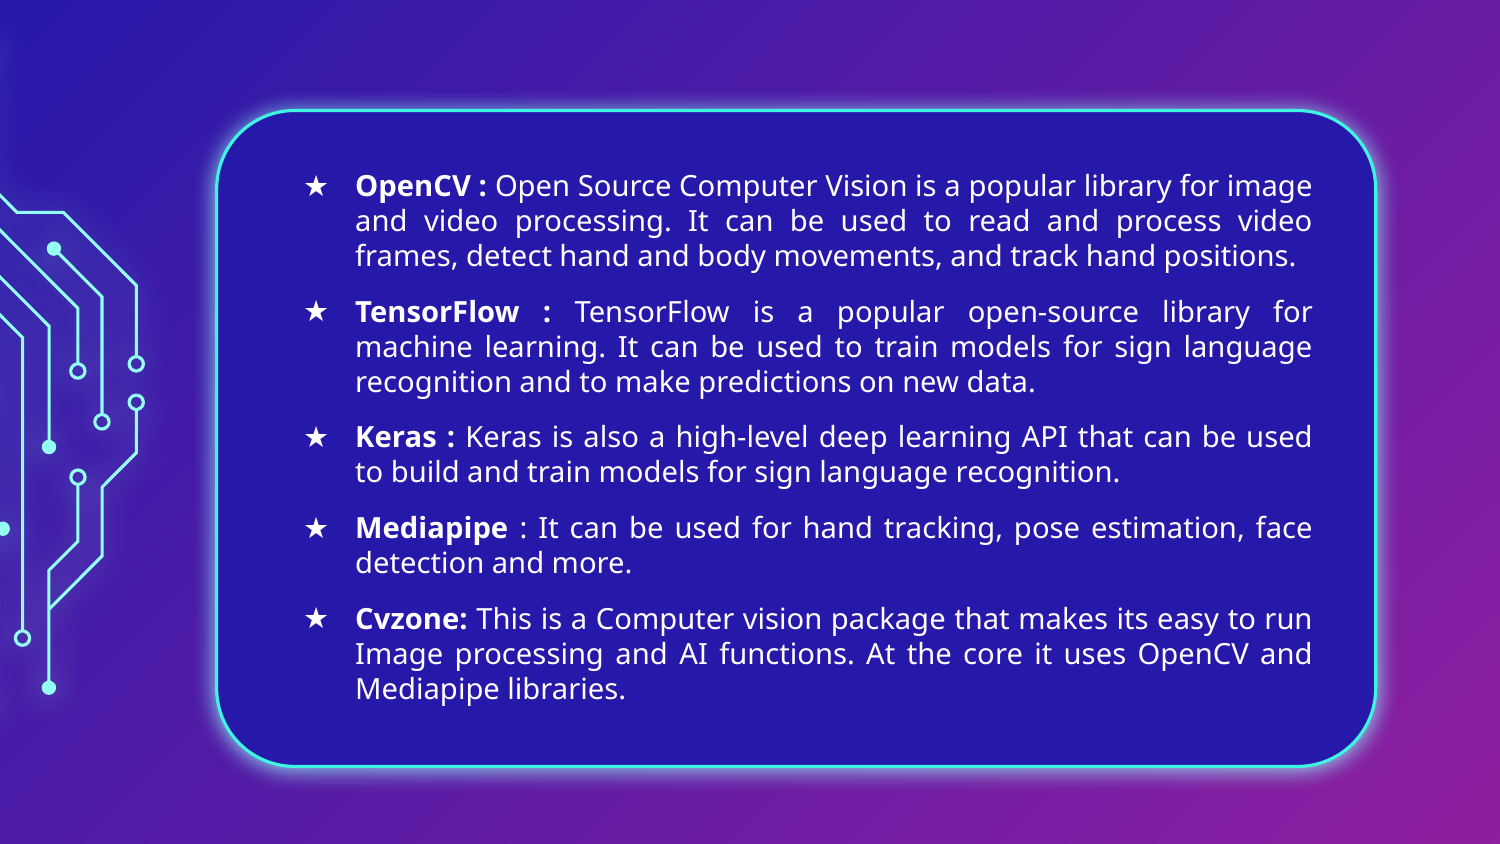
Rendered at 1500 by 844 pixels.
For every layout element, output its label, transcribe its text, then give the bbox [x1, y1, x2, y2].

subtitle OpenCV : Open Source Computer Vision is a popular library for image and video processing. It can be used to read and process video frames, detect hand and body movements, and track hand positions. TensorFlow : TensorFlow is a popular open-source library for machine learning. It can be used to train models for sign language recognition and to make predictions on new data. Keras : Keras is also a high-level deep learning API that can be used to build and train models for sign language recognition. Mediapipe : It can be used for hand tracking, pose estimation, face detection and more. Cvzone: This is a Computer vision package that makes its easy to run Image processing and AI functions. At the core it uses OpenCV and Mediapipe libraries. [265, 144, 1329, 729]
text_box [216, 110, 1376, 767]
